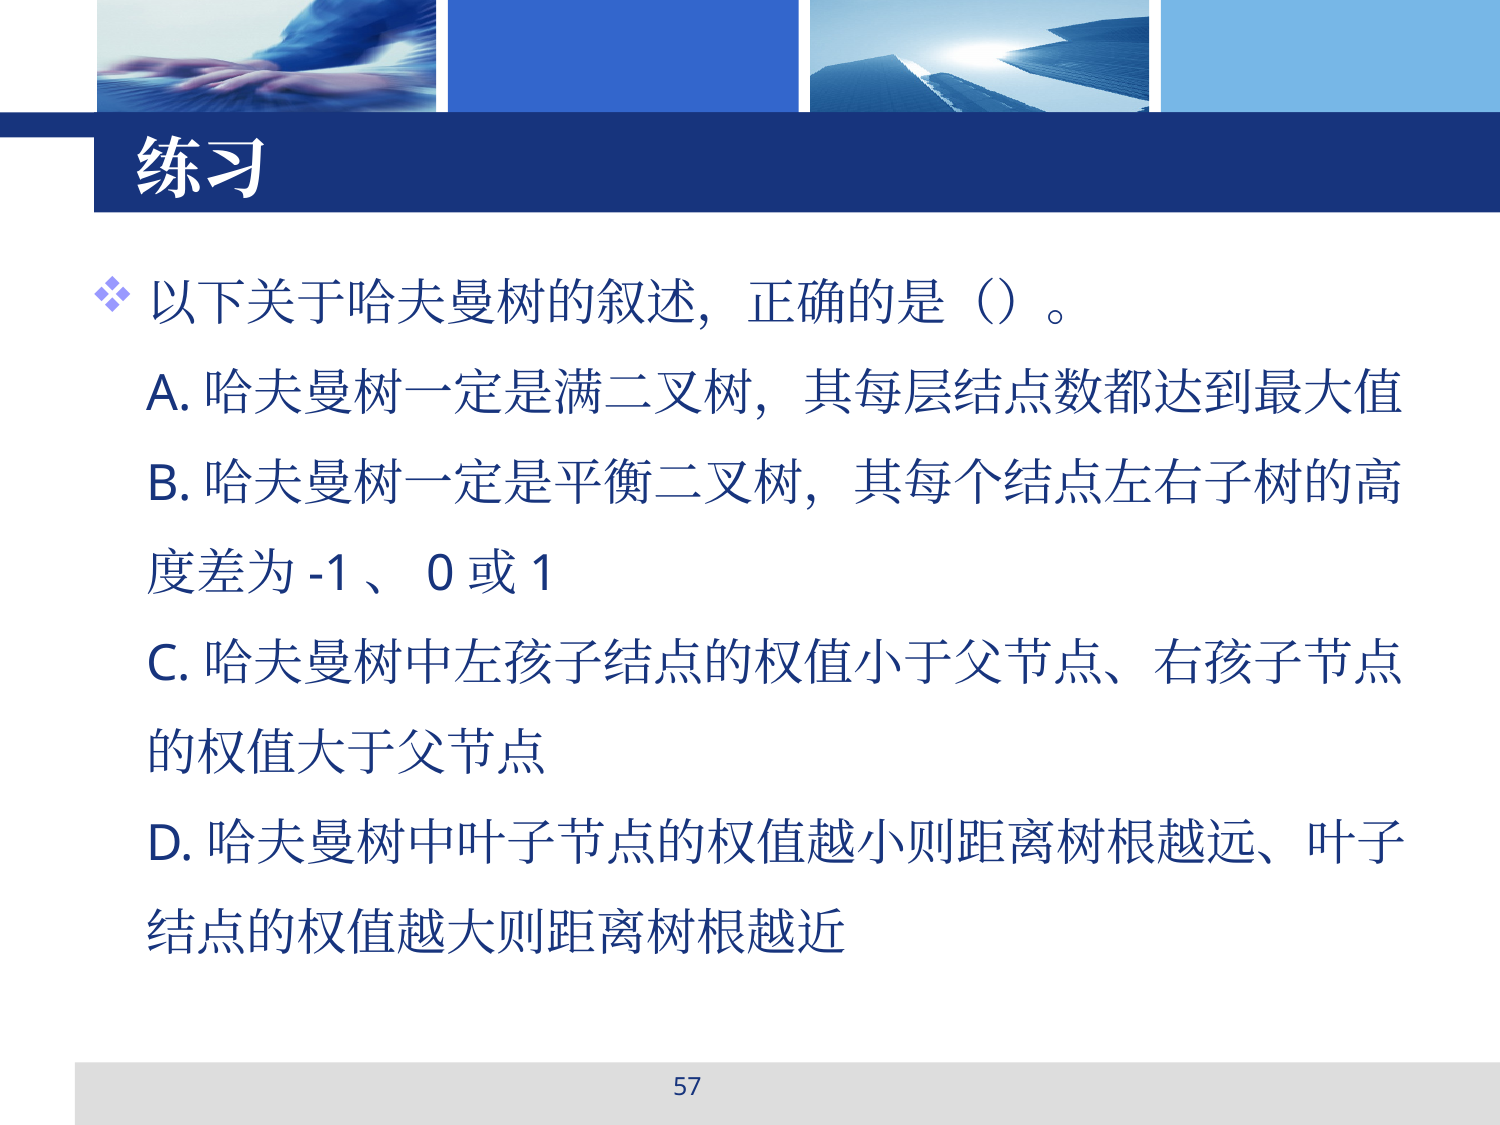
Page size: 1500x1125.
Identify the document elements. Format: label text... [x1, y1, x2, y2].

picture [810, 0, 1150, 112]
slide_number 57 [512, 1062, 863, 1116]
title 练习 [120, 120, 1400, 213]
list 以下关于哈夫曼树的叙述，正确的是（）。 A.哈夫曼树一定是满二叉树，其每层结点数都达到最大值 B.哈夫曼树一定是平衡二叉树，其每个结点左右子树的高度差为-1、0或1 C.哈夫曼树中左孩子结点的权值小于父节点、右孩子节点的权值大于父节点 D.哈夫曼树中叶子节点的权值越小则距离树根越远、叶子结点的权值越大则距离树根越近 [75, 232, 1425, 1034]
picture [97, 0, 437, 112]
